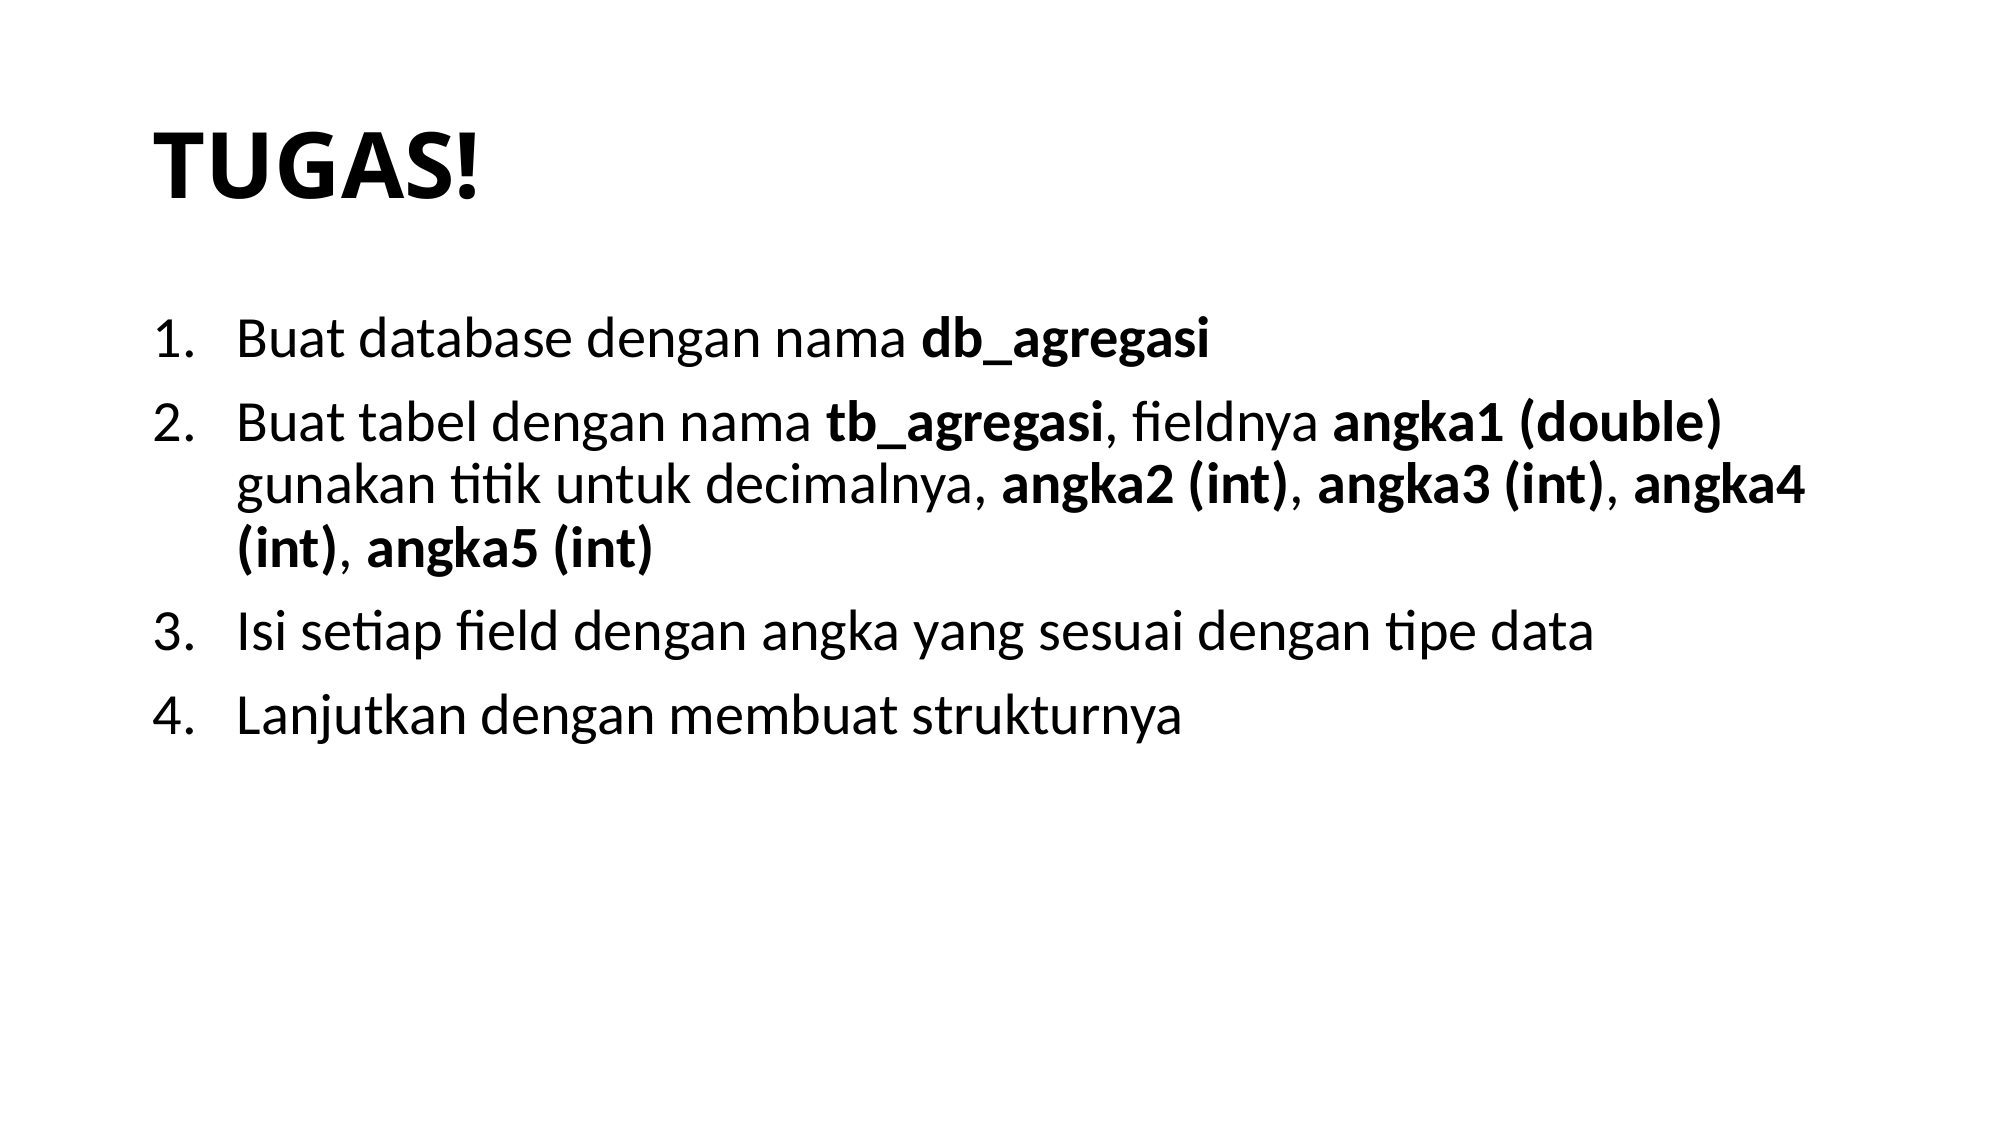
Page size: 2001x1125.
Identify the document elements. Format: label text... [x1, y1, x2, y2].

list Buat database dengan nama db_agregasi Buat tabel dengan nama tb_agregasi, fieldnya angka1 (double) gunakan titik untuk decimalnya, angka2 (int), angka3 (int), angka4 (int), angka5 (int) Isi setiap field dengan angka yang sesuai dengan tipe data Lanjutkan dengan membuat strukturnya [137, 299, 1863, 1014]
title TUGAS! [137, 59, 1863, 278]
